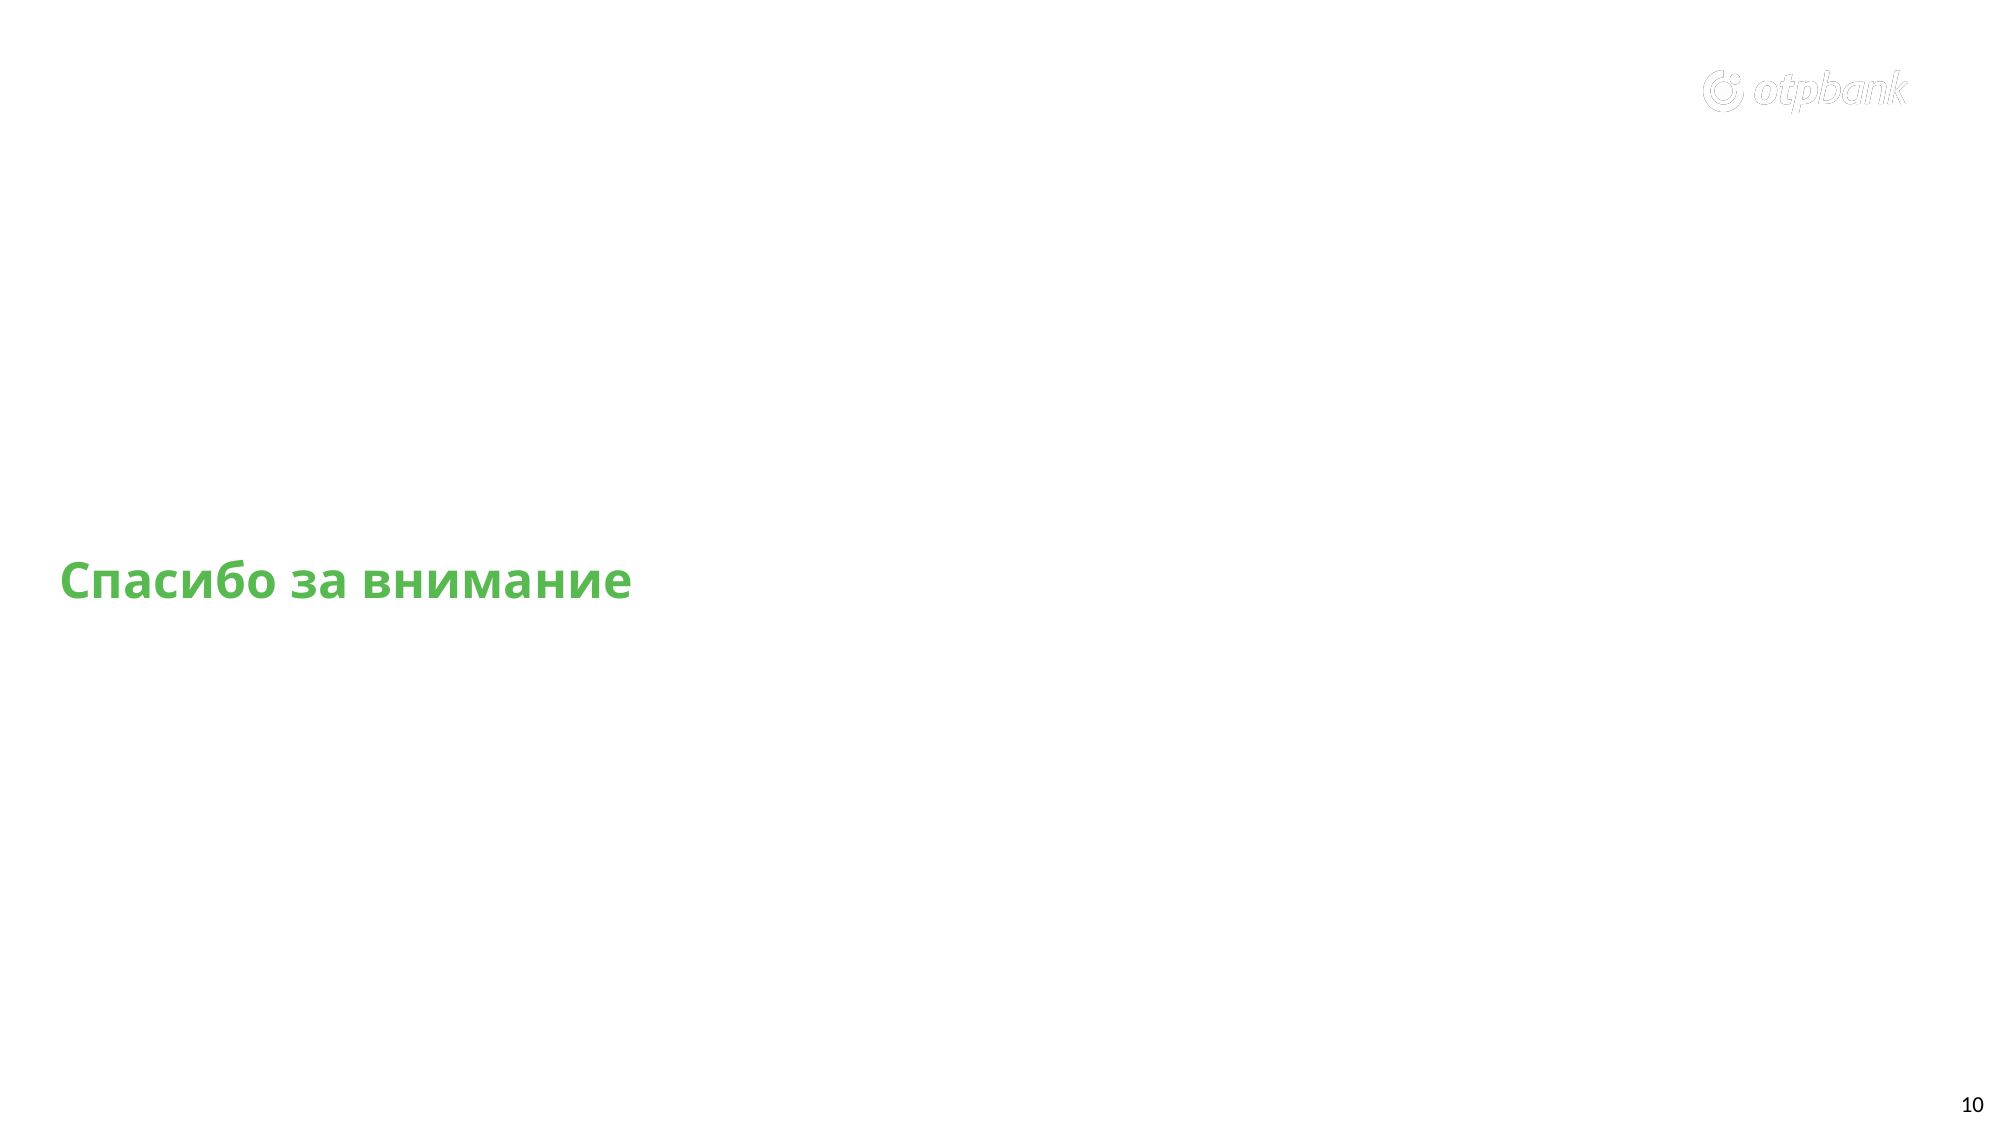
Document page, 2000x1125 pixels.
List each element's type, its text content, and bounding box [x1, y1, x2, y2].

picture [1664, 70, 1914, 125]
title Спасибо за внимание [59, 548, 1941, 614]
